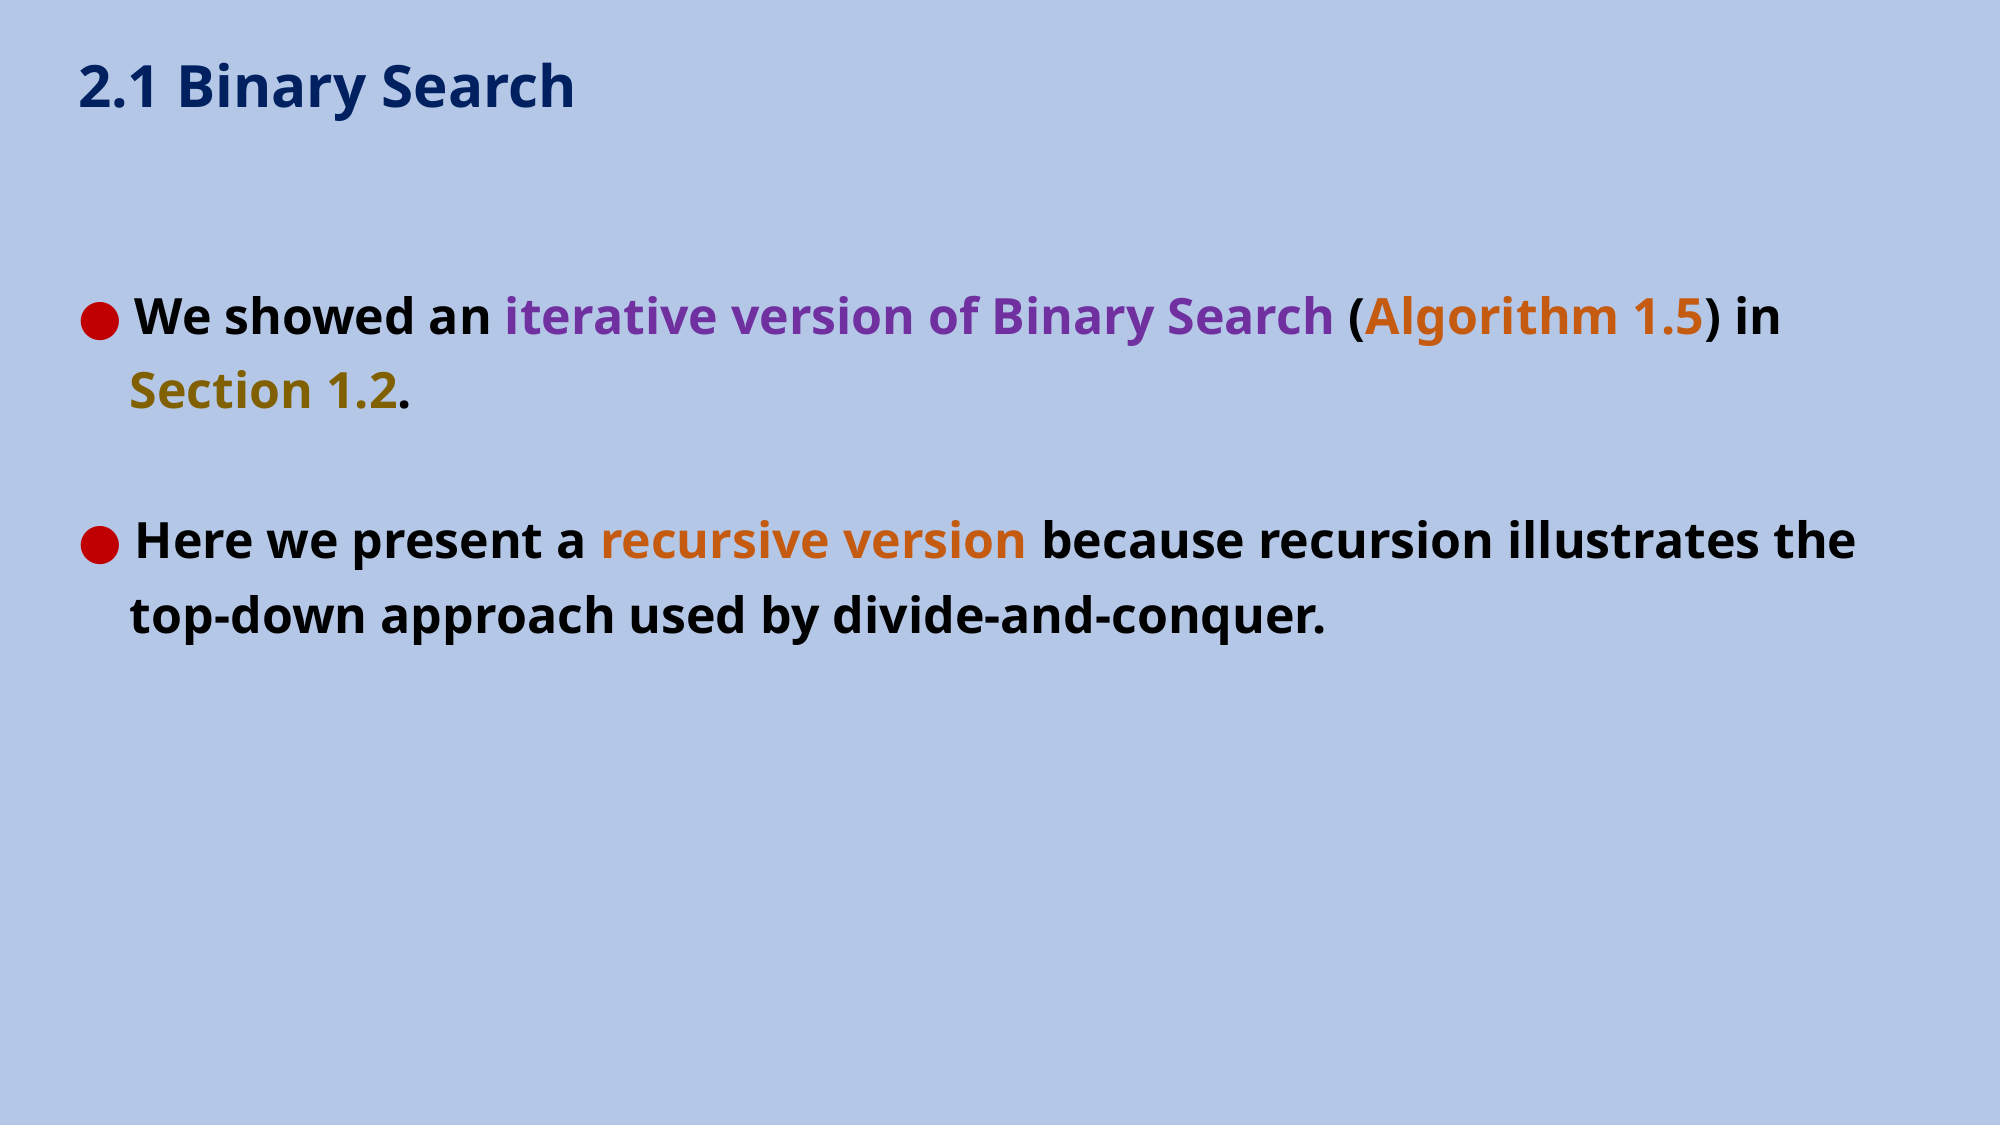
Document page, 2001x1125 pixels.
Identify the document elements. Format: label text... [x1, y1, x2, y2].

list 2.1 Binary Search ● We showed an iterative version of Binary Search (Algorithm 1.5) in Section 1.2. ● Here we present a recursive version because recursion illustrates the top-down approach used by divide-and-conquer. [63, 50, 1947, 1074]
